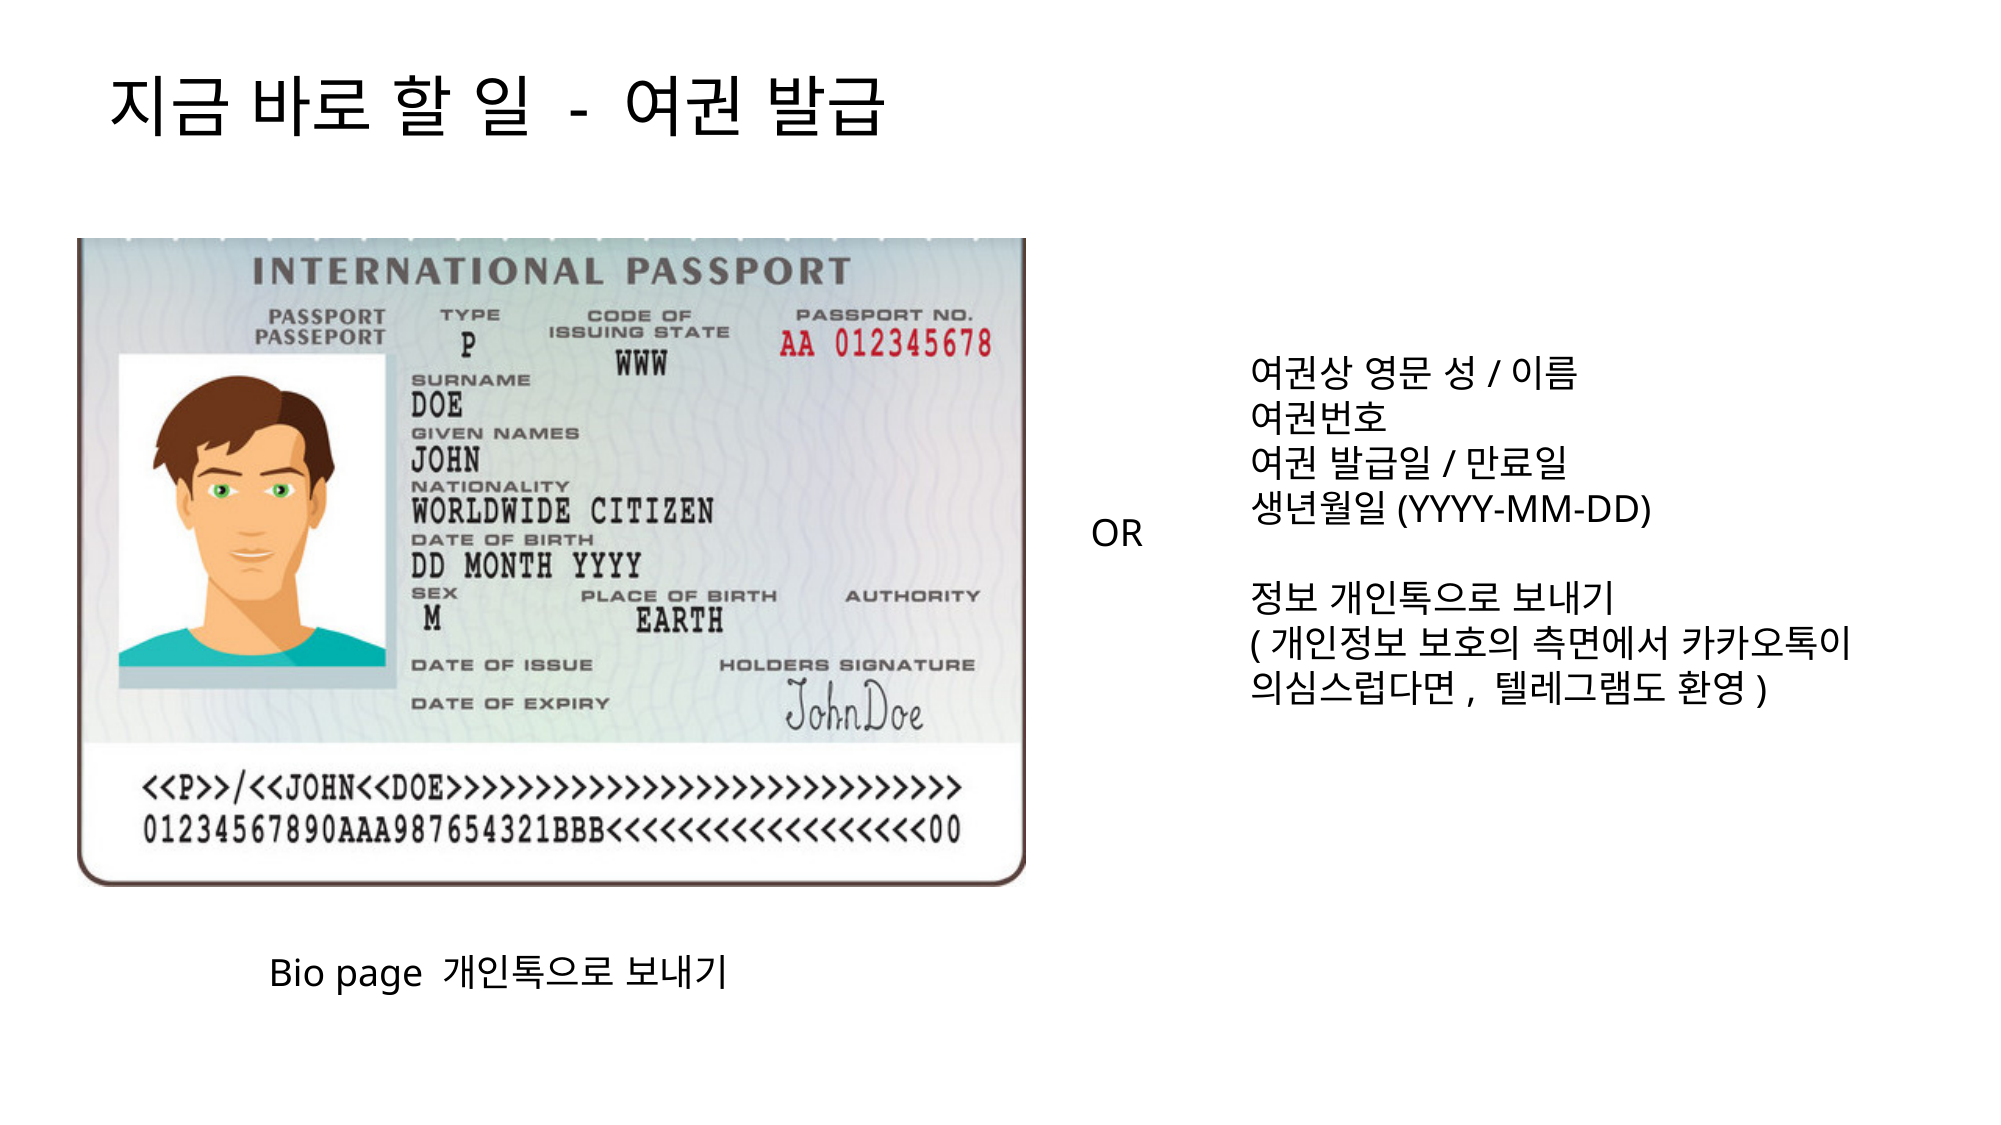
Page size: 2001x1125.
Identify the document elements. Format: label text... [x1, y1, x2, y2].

picture [76, 237, 1027, 888]
text_box 여권상 영문 성/이름 여권번호 여권 발급일/만료일 생년월일(YYYY-MM-DD) 정보 개인톡으로 보내기 (개인정보 보호의 측면에서 카카오톡이 의심스럽다면, 텔레그램도 환영) [1235, 342, 1869, 718]
text_box 지금 바로 할 일 - 여권 발급 [94, 57, 904, 153]
text_box Bio page 개인톡으로 보내기 [253, 941, 744, 1001]
text_box OR [1075, 501, 1159, 562]
